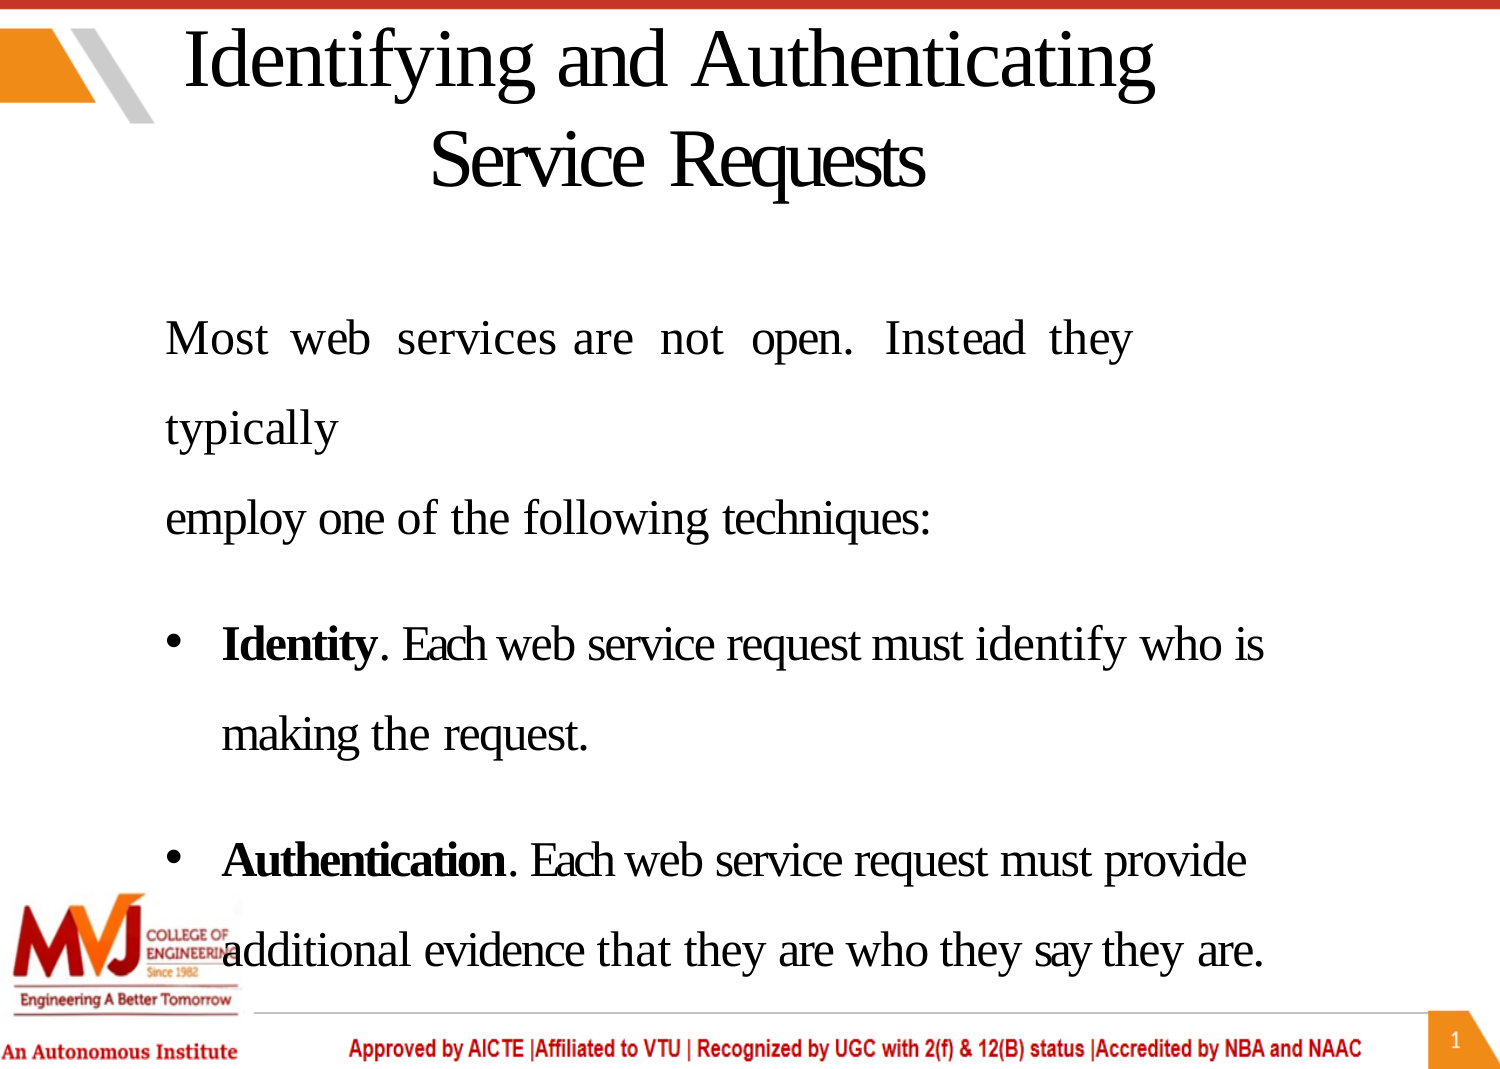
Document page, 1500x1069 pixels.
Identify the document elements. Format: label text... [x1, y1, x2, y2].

picture [0, 0, 1500, 1069]
title Identifying and Authenticating Service Requests [162, 1, 1194, 204]
text_box Most web services are not open. Instead they typically employ one of the following techniques: Identity. Each web service request must identify who is making the request. Authentication. Each web service request must provide additional evidence that they are who they say they are. [162, 272, 1313, 977]
